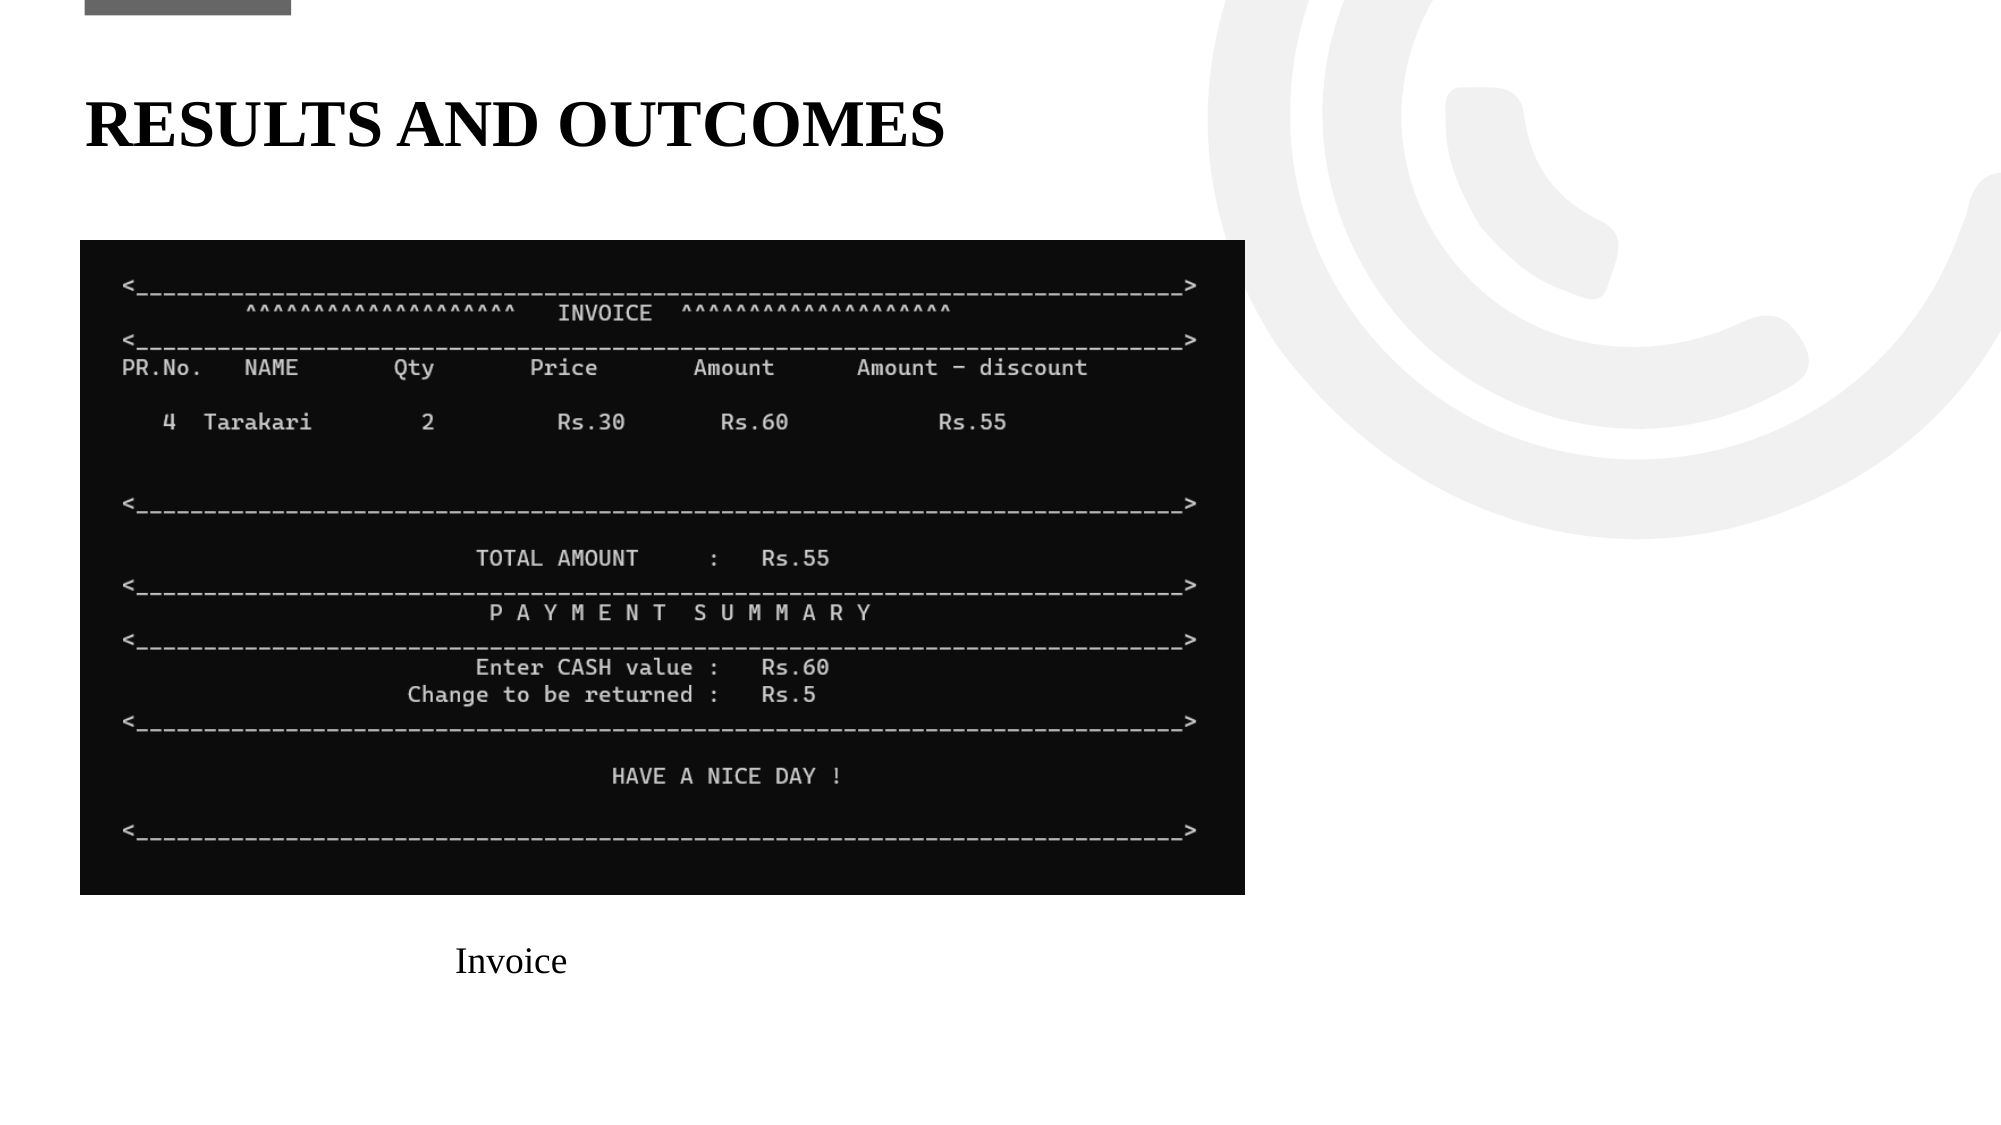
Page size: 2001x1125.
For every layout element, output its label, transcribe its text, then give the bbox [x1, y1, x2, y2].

title RESULTS AND OUTCOMES [85, 9, 1915, 161]
picture [80, 240, 1245, 895]
text_box Invoice [41, 906, 982, 989]
